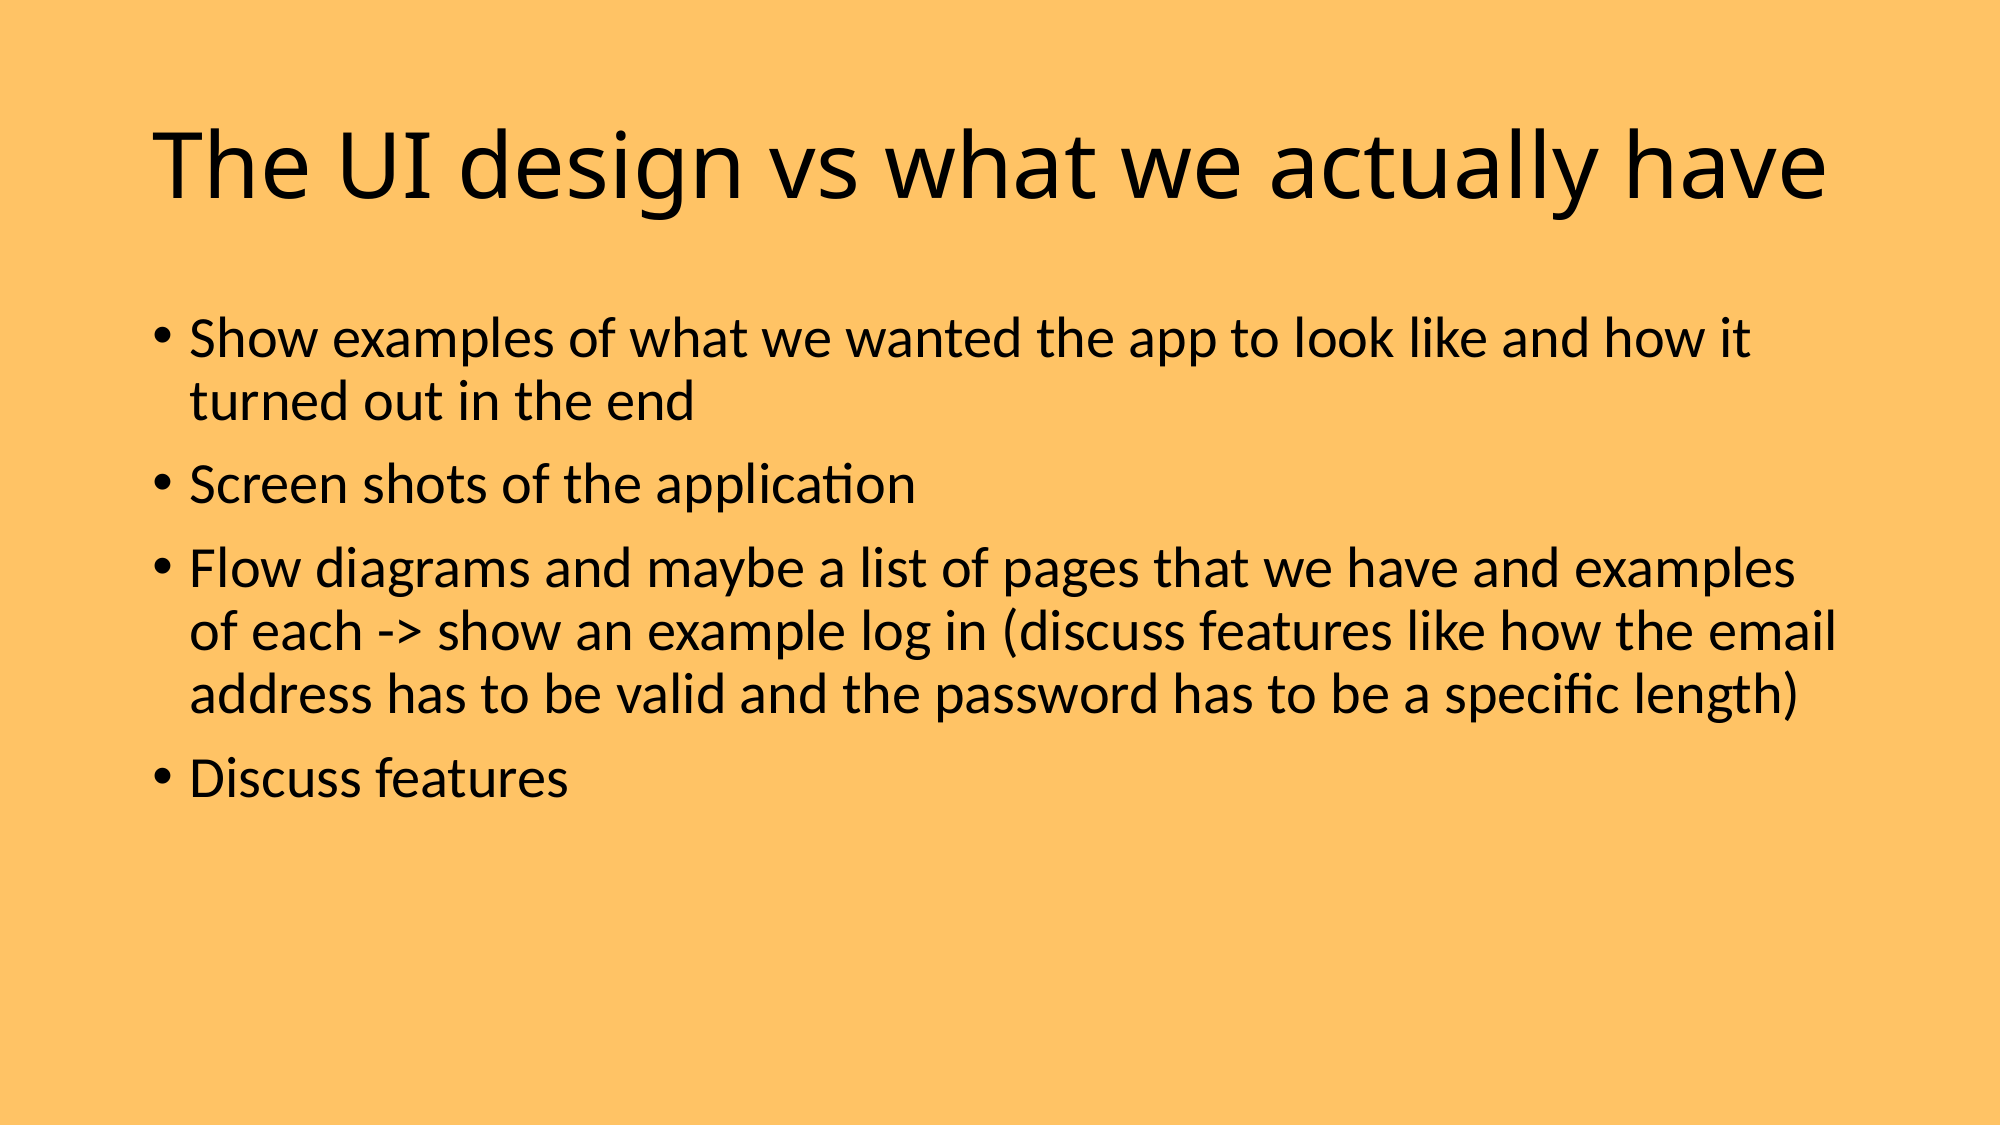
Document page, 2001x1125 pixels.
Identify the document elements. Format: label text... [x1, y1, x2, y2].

list Show examples of what we wanted the app to look like and how it turned out in the end Screen shots of the application Flow diagrams and maybe a list of pages that we have and examples of each -> show an example log in (discuss features like how the email address has to be valid and the password has to be a specific length) Discuss features [137, 299, 1863, 1014]
title The UI design vs what we actually have [137, 59, 1863, 278]
